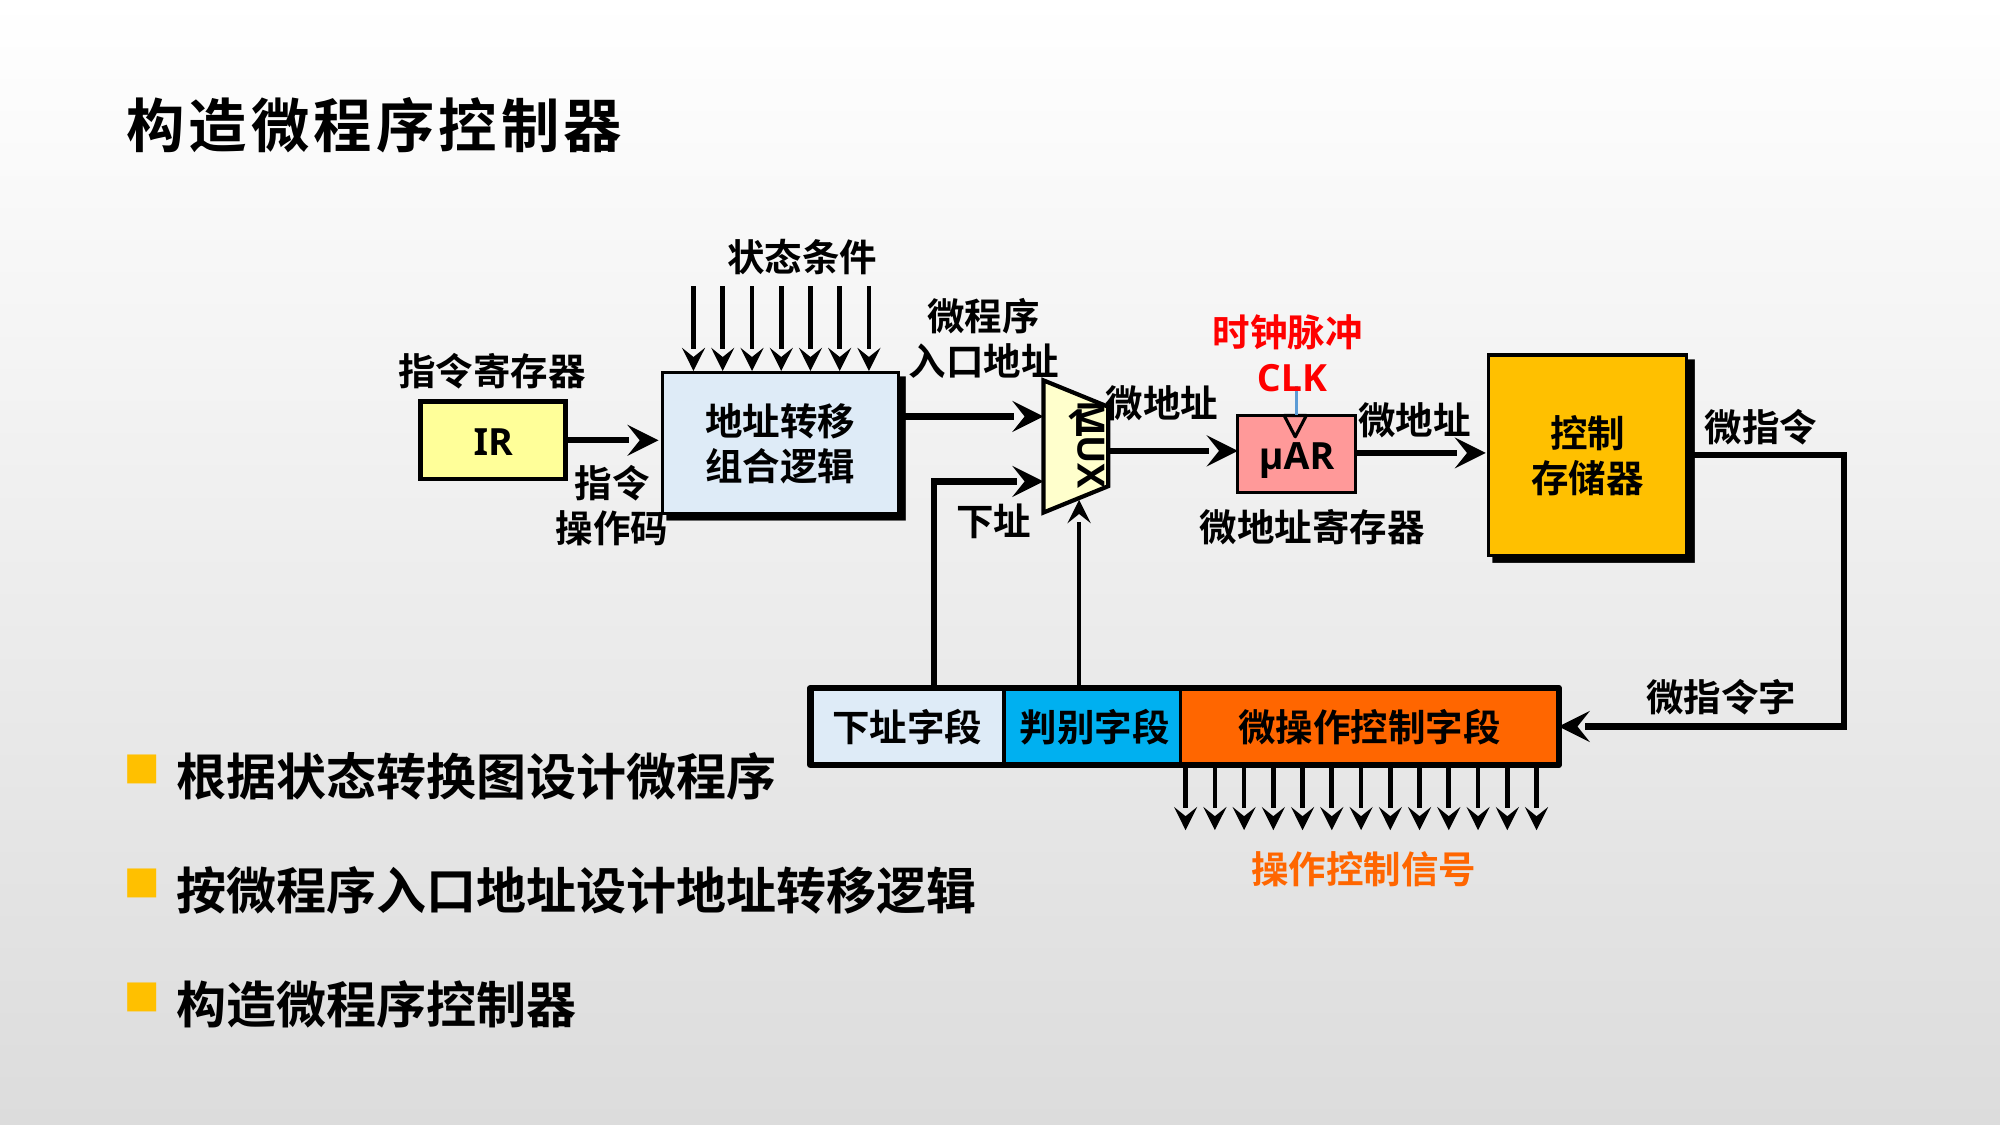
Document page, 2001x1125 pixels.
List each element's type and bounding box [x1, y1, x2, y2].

title [109, 70, 1891, 178]
text_box [108, 226, 1860, 1125]
